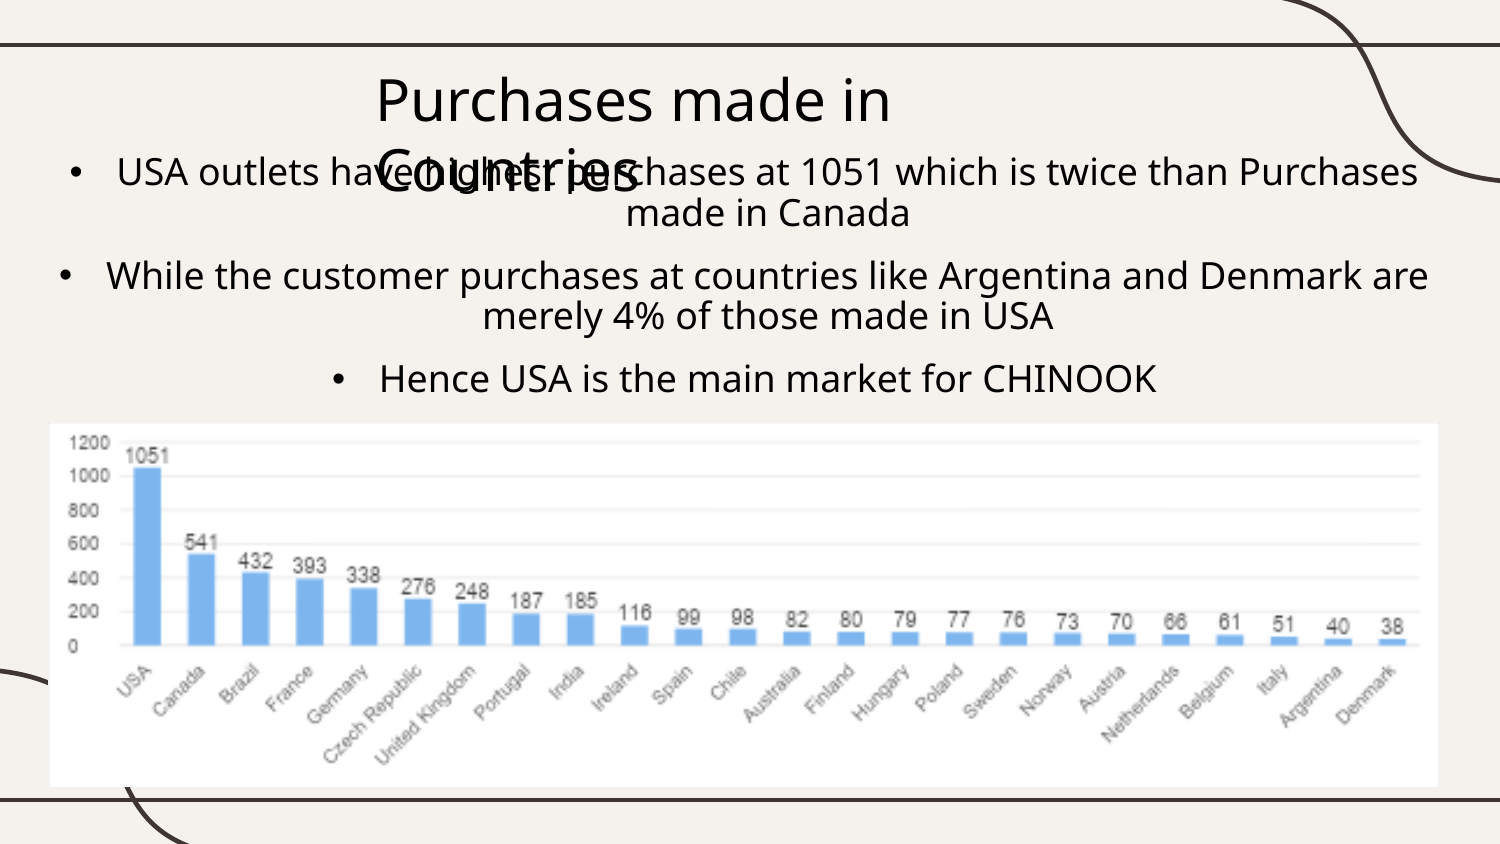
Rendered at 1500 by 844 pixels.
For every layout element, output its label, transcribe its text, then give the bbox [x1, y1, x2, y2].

title Purchases made in Countries [360, 47, 1159, 128]
picture [48, 422, 1442, 787]
text_box USA outlets have highest purchases at 1051 which is twice than Purchases made in Canada While the customer purchases at countries like Argentina and Denmark are merely 4% of those made in USA Hence USA is the main market for CHINOOK [33, 139, 1456, 410]
